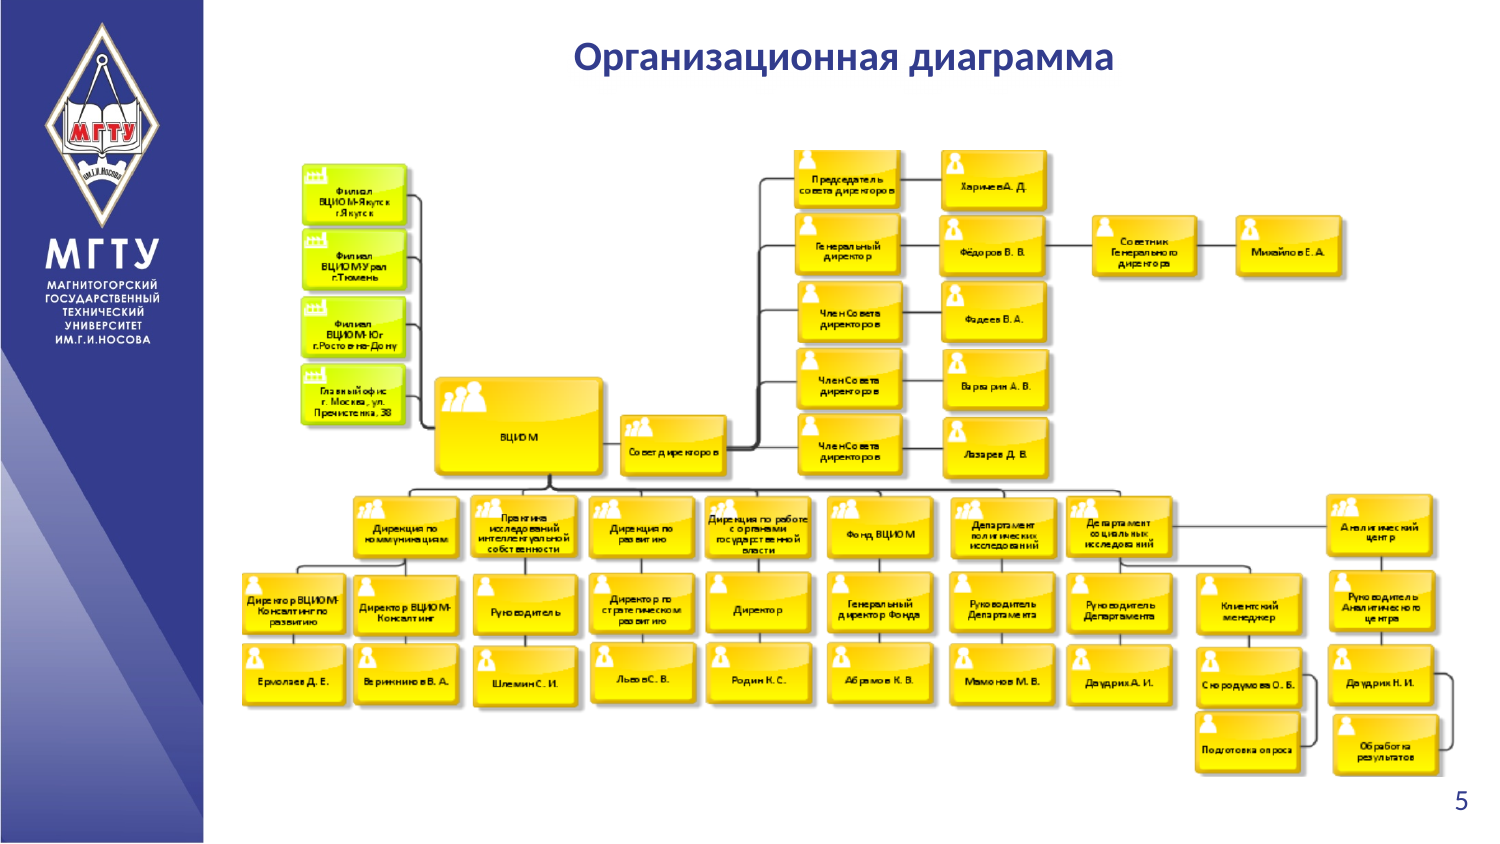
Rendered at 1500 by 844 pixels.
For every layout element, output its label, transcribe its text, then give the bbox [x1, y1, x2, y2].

picture [0, 0, 205, 844]
title Организационная диаграмма [230, 22, 1459, 86]
picture [241, 149, 1459, 777]
slide_number 5 [1364, 776, 1484, 822]
